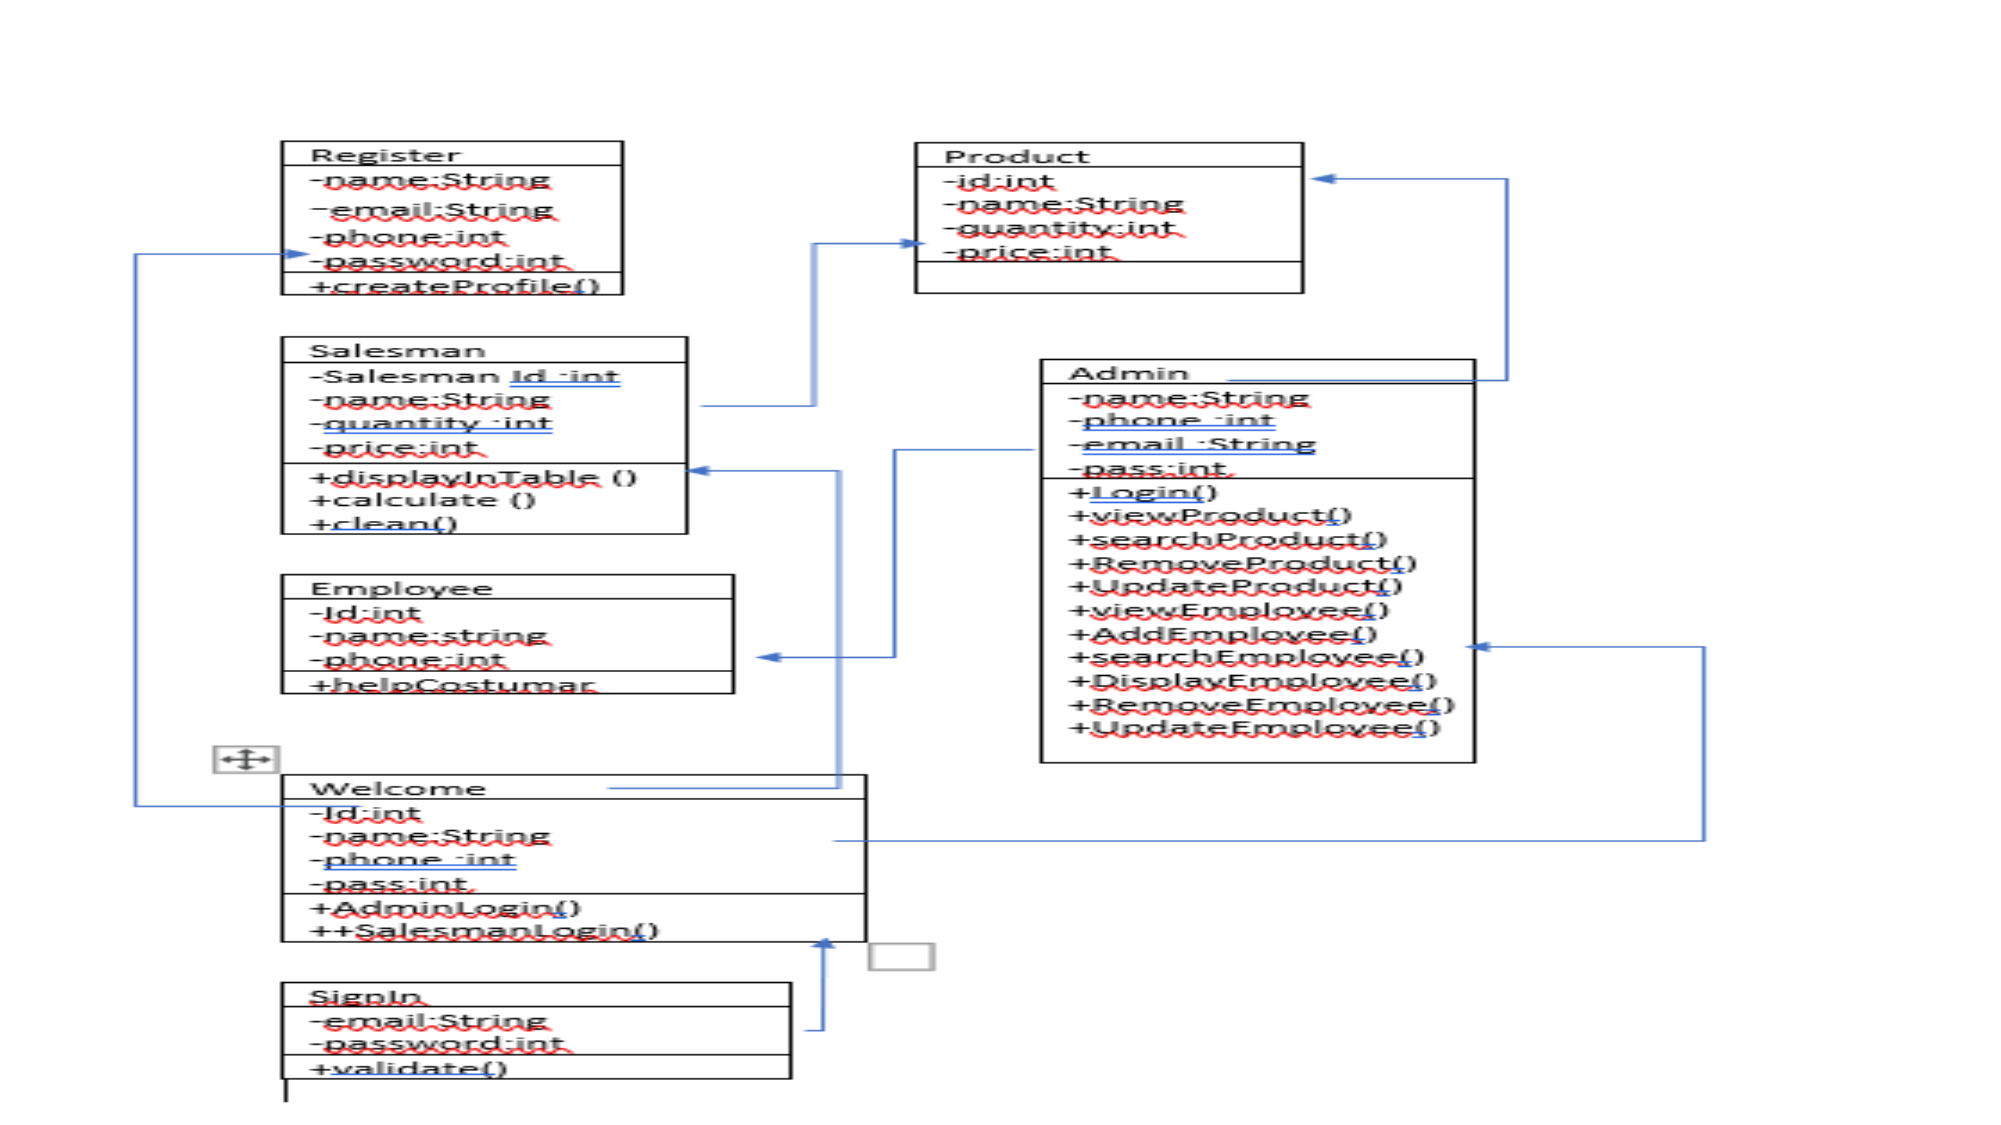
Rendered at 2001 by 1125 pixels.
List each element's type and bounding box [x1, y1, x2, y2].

picture [67, 67, 1868, 1125]
